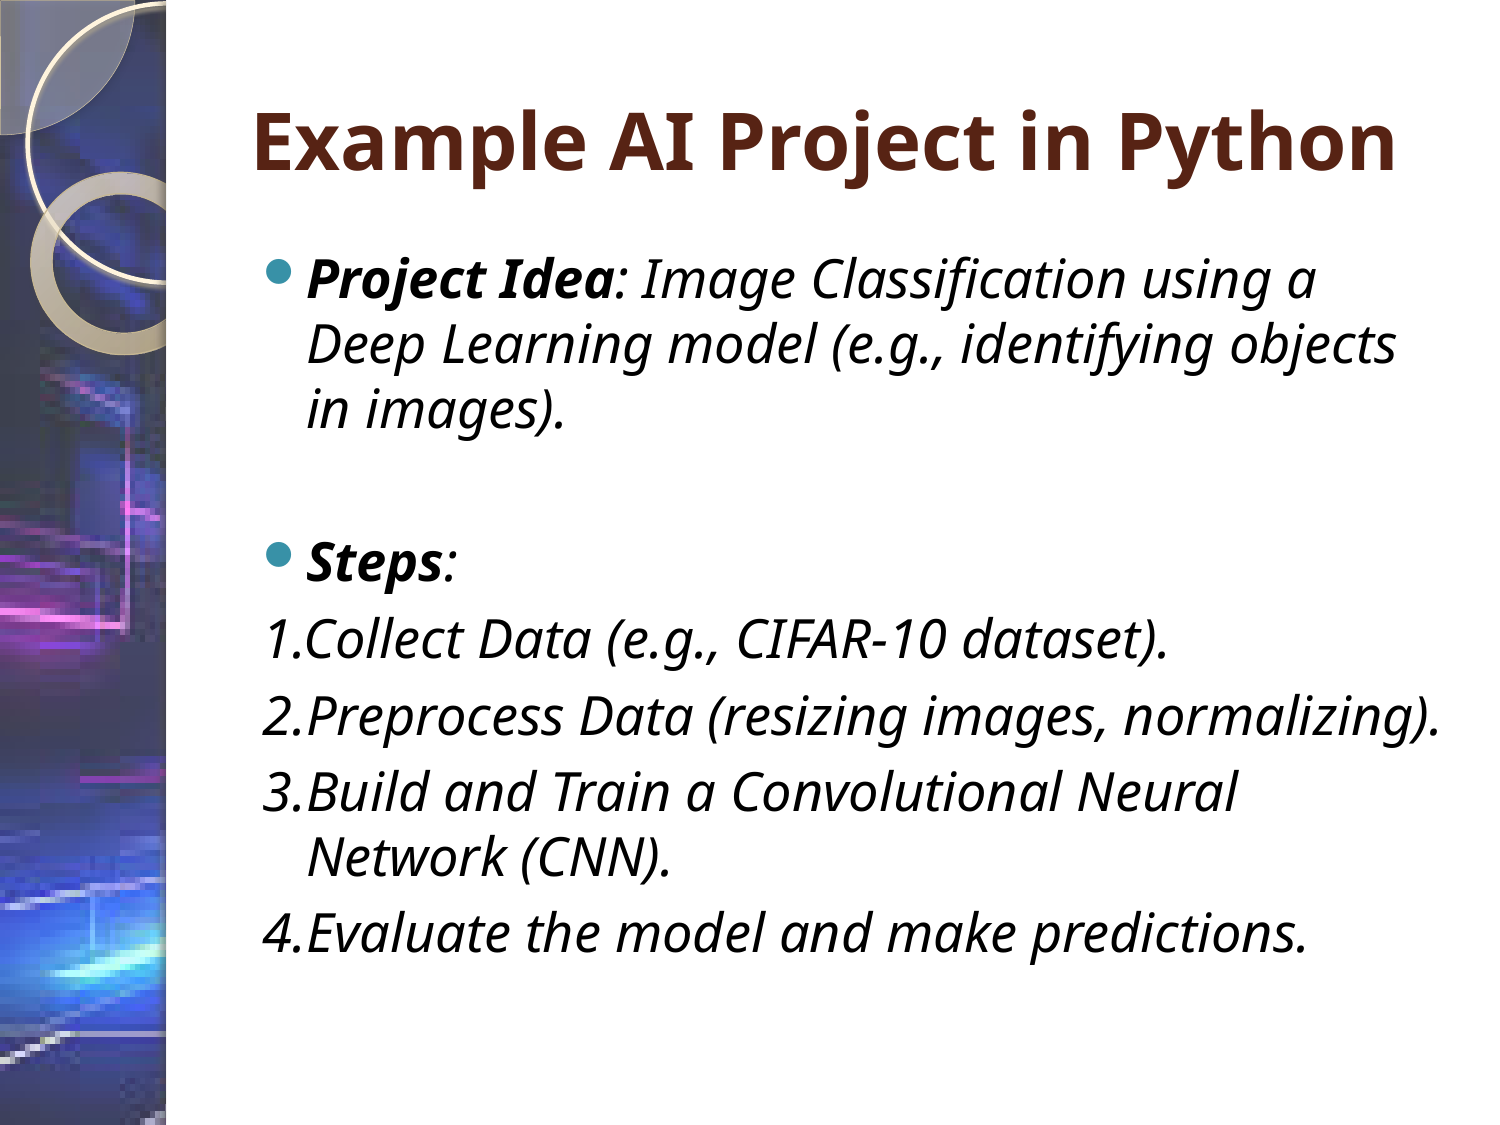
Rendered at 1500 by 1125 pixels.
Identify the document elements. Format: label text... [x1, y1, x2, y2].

title Example AI Project in Python [235, 45, 1466, 233]
list Project Idea: Image Classification using a Deep Learning model (e.g., identifying objects in images). Steps: 1.Collect Data (e.g., CIFAR-10 dataset). 2.Preprocess Data (resizing images, normalizing). 3.Build and Train a Convolutional Neural Network (CNN). 4.Evaluate the model and make predictions. [235, 237, 1466, 1025]
